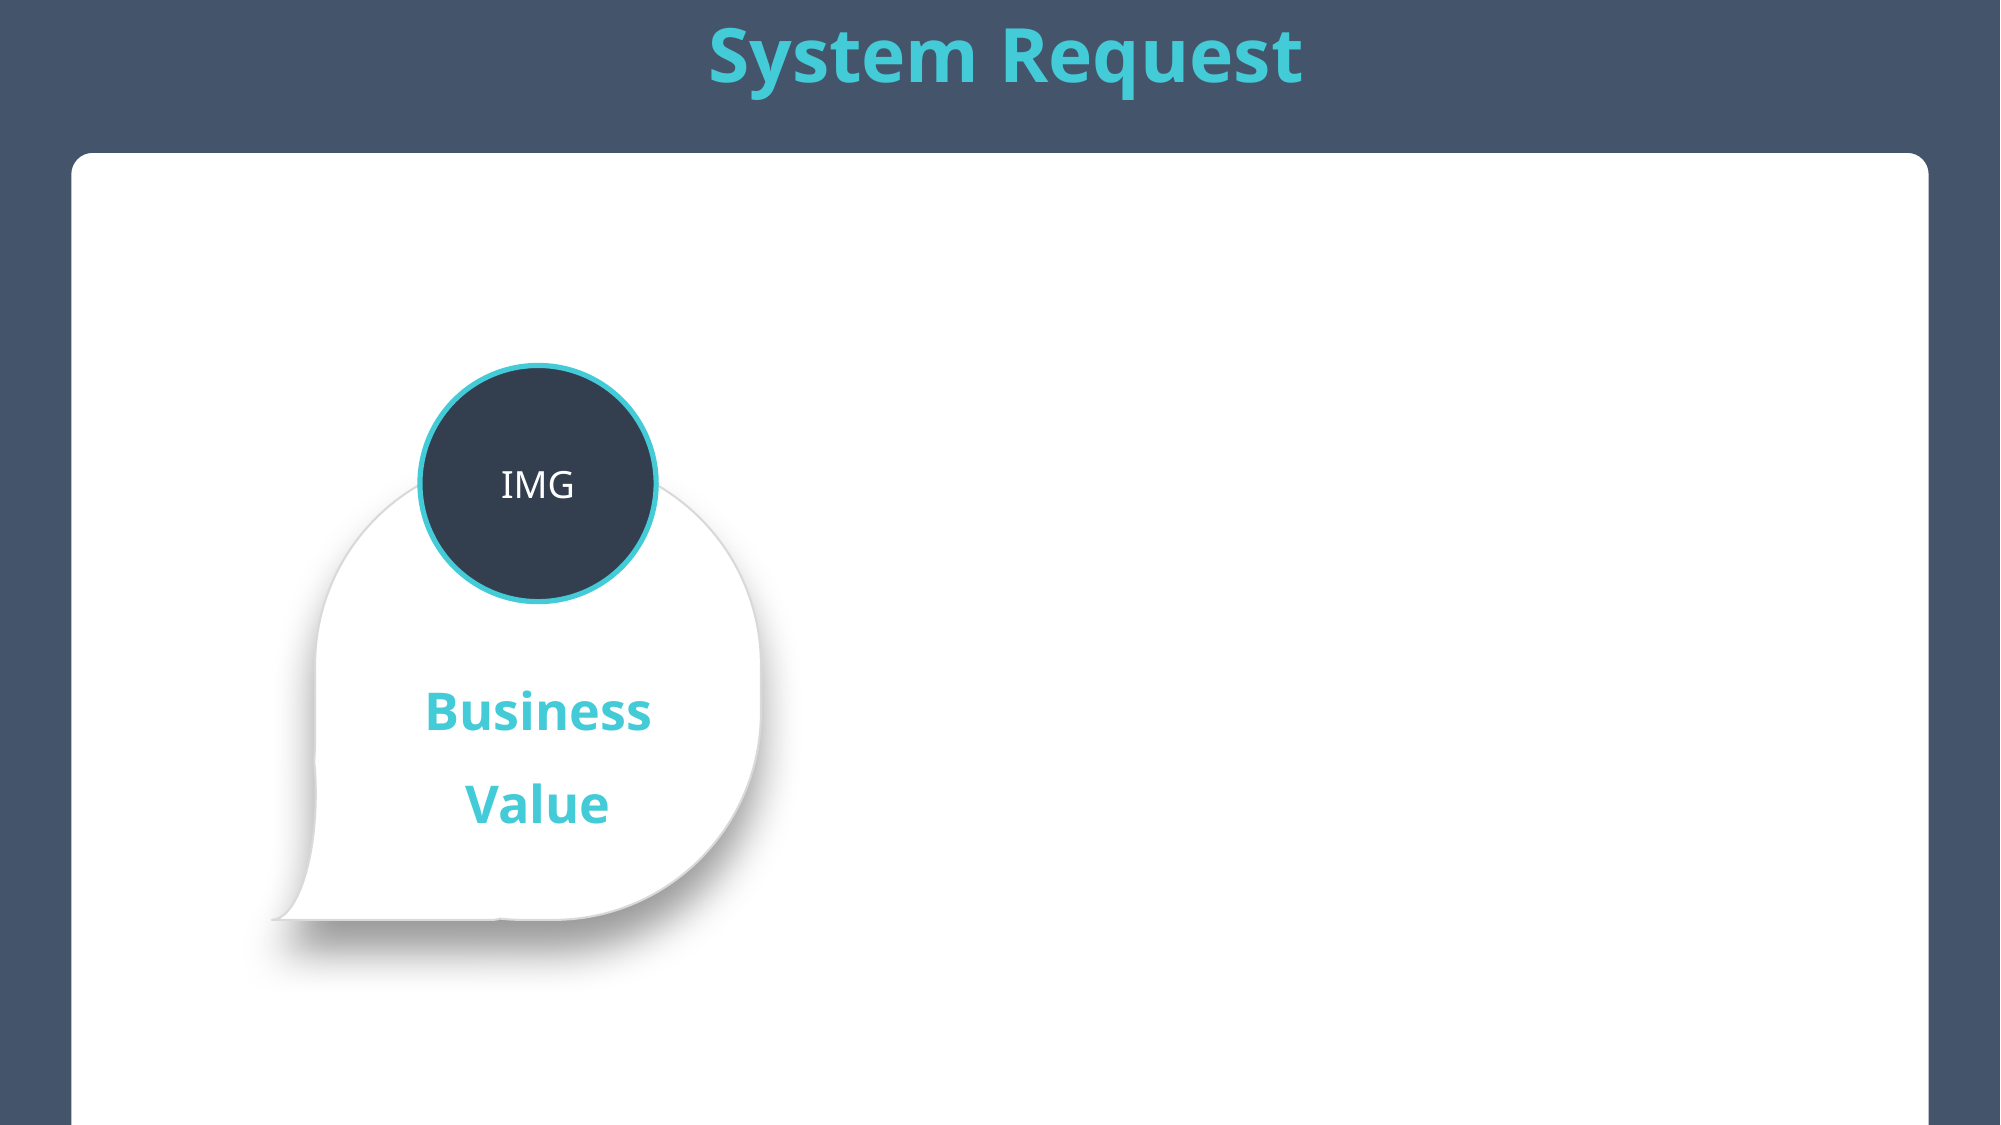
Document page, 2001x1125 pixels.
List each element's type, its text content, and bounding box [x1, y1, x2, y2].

text_box [0, 0, 2000, 1125]
text_box Business Value [355, 639, 721, 842]
text_box IMG [418, 364, 658, 603]
text_box System Request [693, 0, 1319, 105]
text_box [271, 484, 762, 921]
